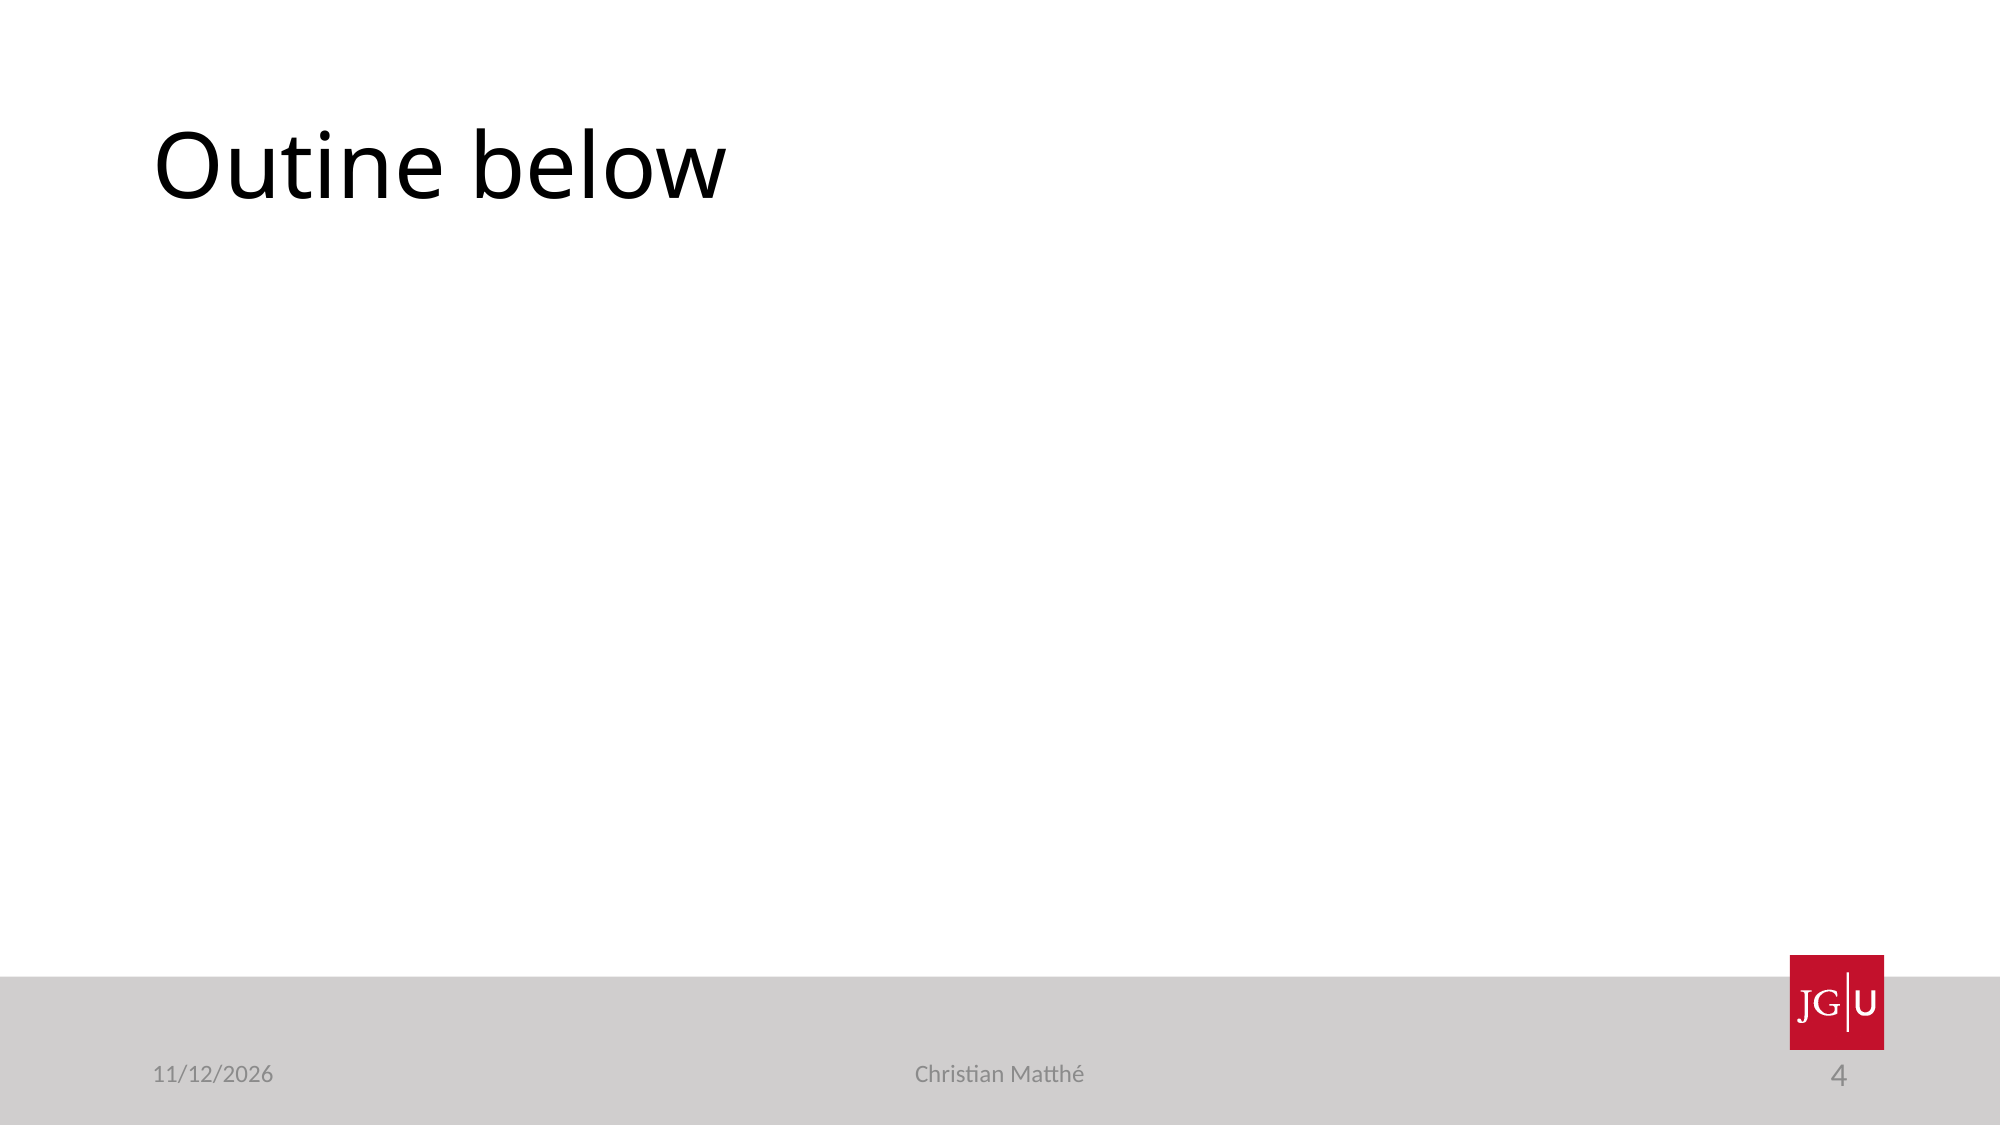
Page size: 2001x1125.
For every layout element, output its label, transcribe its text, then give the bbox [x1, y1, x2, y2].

footer Christian Matthé [662, 1042, 1338, 1103]
title Outine below [137, 59, 1863, 278]
slide_number 4 [1412, 1042, 1863, 1103]
slide_number 26-Aug-24 [137, 1042, 588, 1103]
